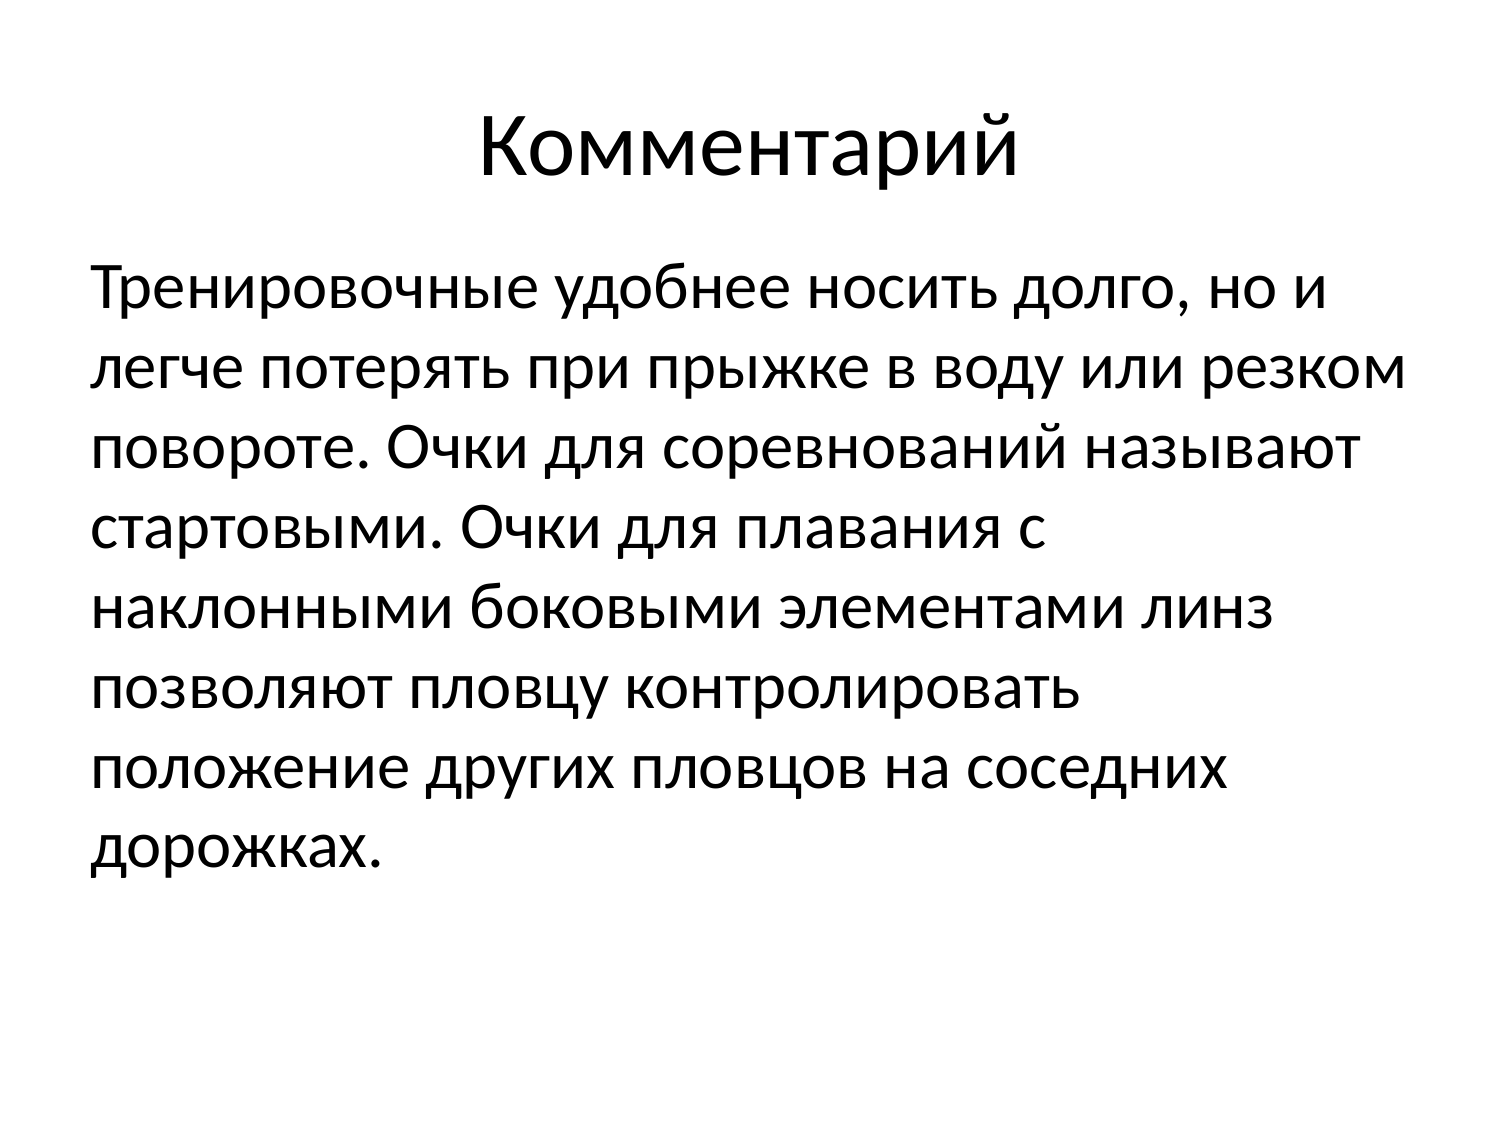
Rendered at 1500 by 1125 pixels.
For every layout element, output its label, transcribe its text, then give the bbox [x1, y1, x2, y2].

title Комментарий [75, 45, 1425, 233]
list Тренировочные удобнее носить долго, но и легче потерять при прыжке в воду или резком повороте. Очки для соревнований называют стартовыми. Очки для плавания с наклонными боковыми элементами линз позволяют пловцу контролировать положение других пловцов на соседних дорожках. [75, 234, 1425, 1024]
